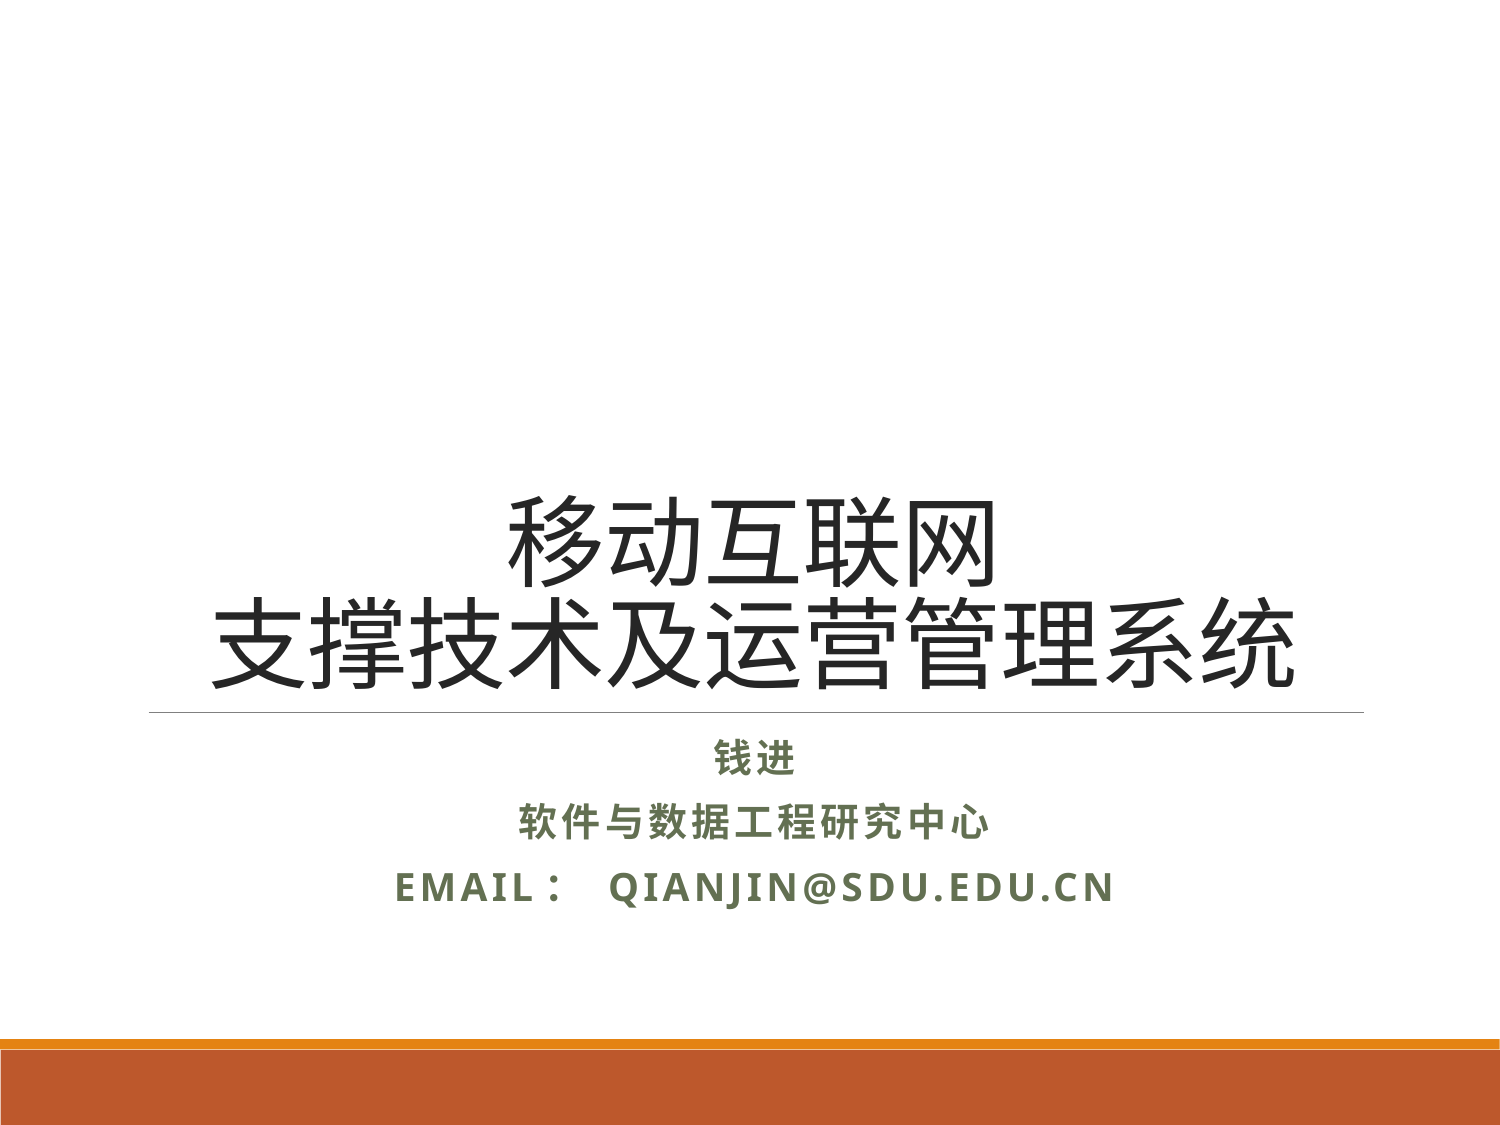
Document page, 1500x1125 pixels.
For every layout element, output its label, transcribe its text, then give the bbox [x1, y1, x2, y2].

subtitle 钱进 软件与数据工程研究中心 Email： qianjin@sdu.edu.cn [135, 730, 1373, 919]
title 移动互联网 支撑技术及运营管理系统 [134, 124, 1373, 710]
